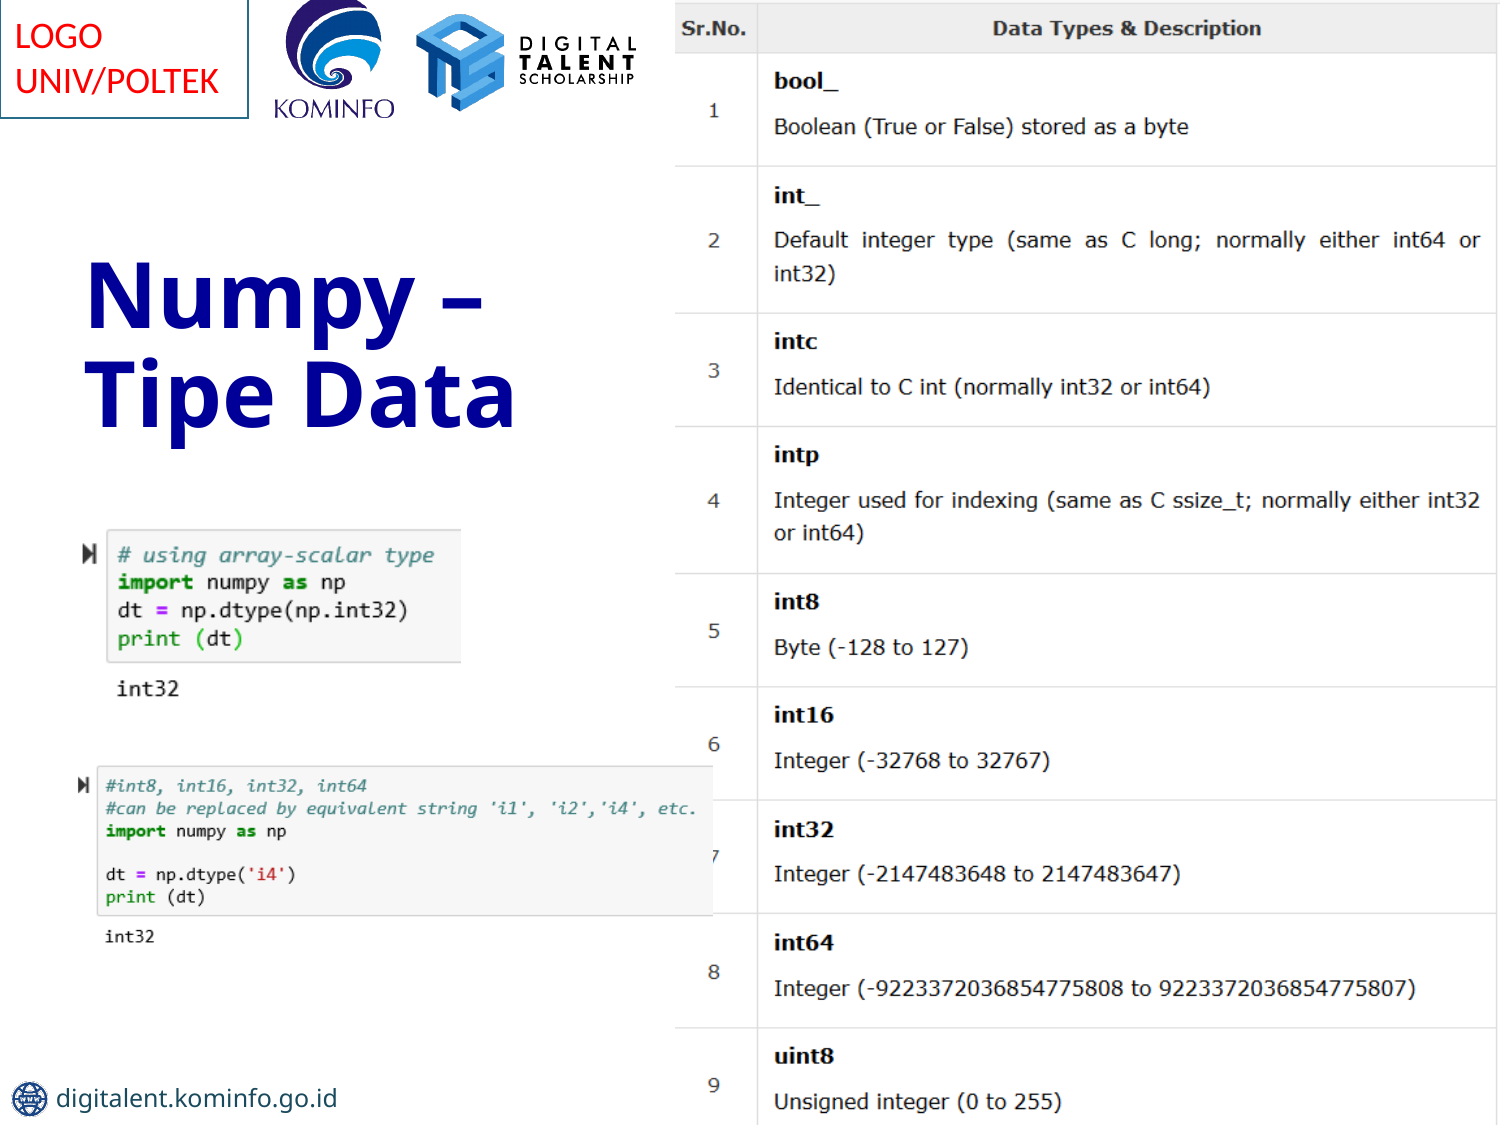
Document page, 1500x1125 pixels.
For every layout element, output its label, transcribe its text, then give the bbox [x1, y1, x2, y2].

picture [399, 0, 661, 119]
picture [72, 0, 1500, 1125]
title Numpy – Tipe Data [68, 174, 600, 521]
picture [72, 520, 461, 709]
picture [275, 0, 394, 118]
picture [11, 1081, 48, 1117]
